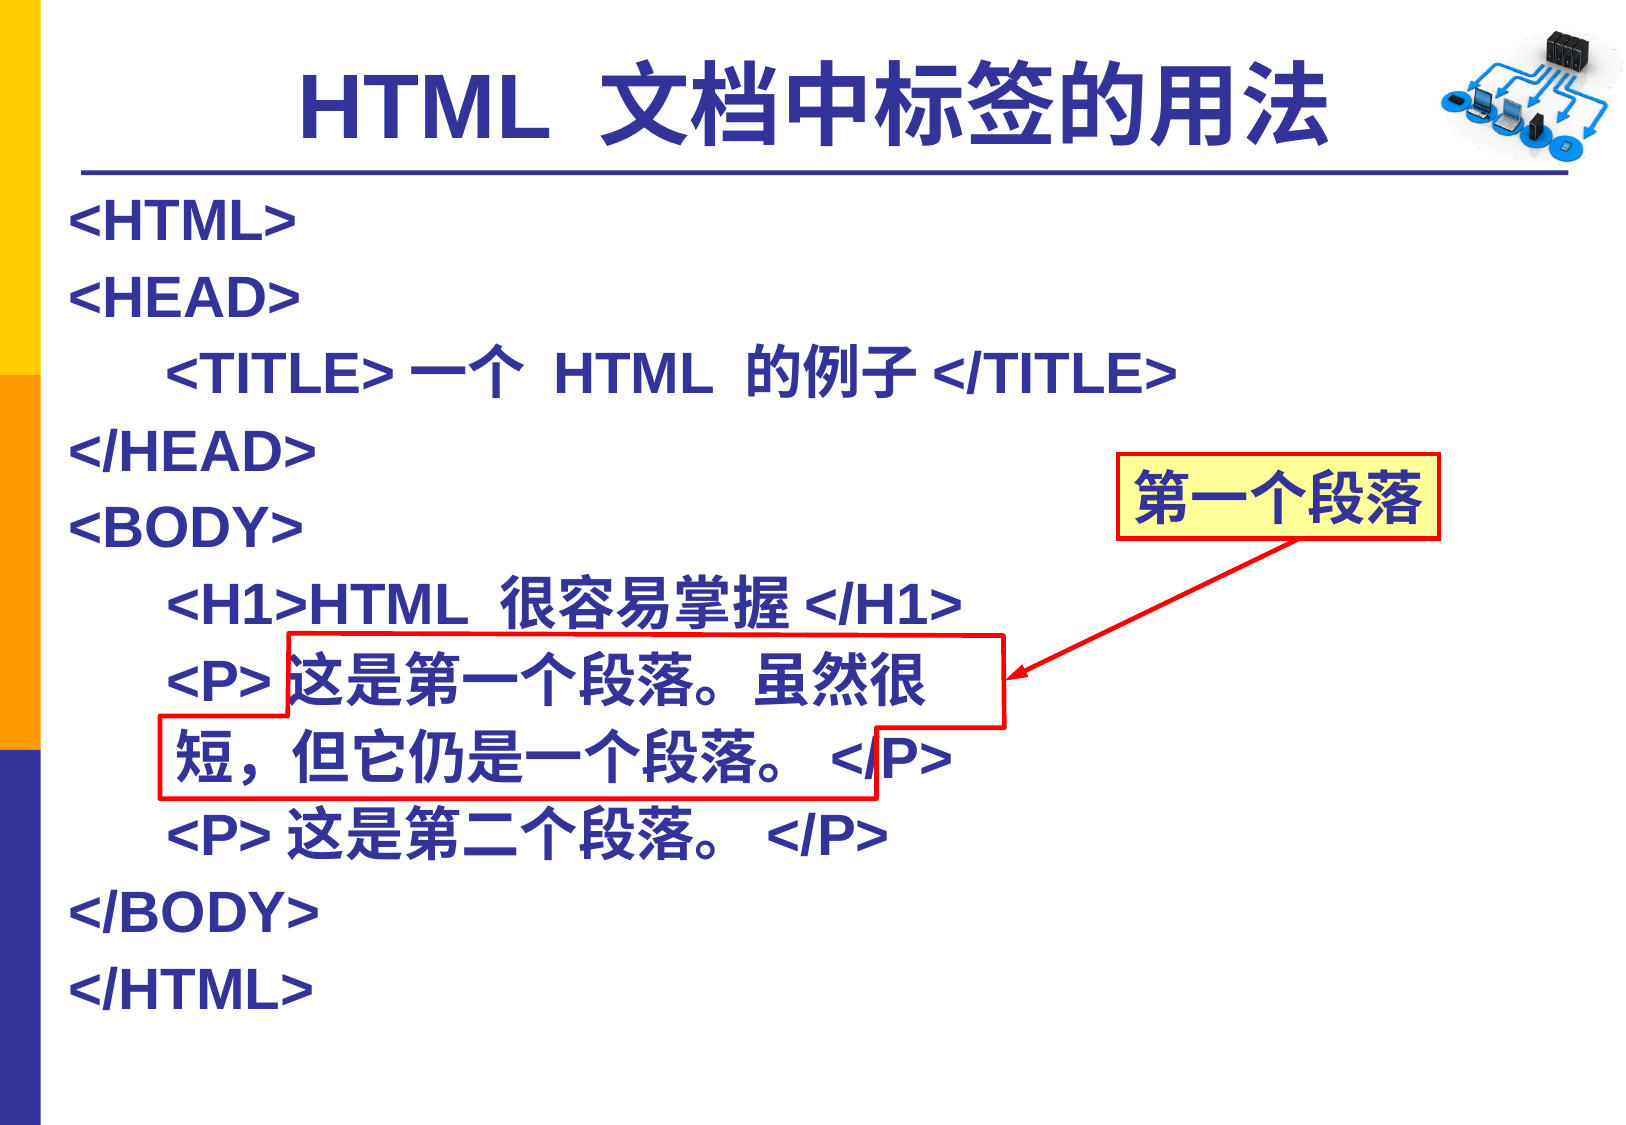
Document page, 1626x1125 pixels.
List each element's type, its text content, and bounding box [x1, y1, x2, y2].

title HTML 文档中标签的用法 [83, 30, 1568, 165]
picture [1568, 30, 1624, 165]
text_box <HTML> <HEAD> <TITLE>一个 HTML 的例子</TITLE> </HEAD> <BODY> <H1>HTML 很容易掌握</H1> <P>这是第一个段落。虽然很 短，但它仍是一个段落。</P> <P>这是第二个段落。</P> </BODY> </HTML> [53, 167, 1555, 1029]
text_box [1004, 538, 1299, 681]
text_box 第一个段落 [1117, 453, 1439, 539]
text_box [159, 633, 1005, 799]
